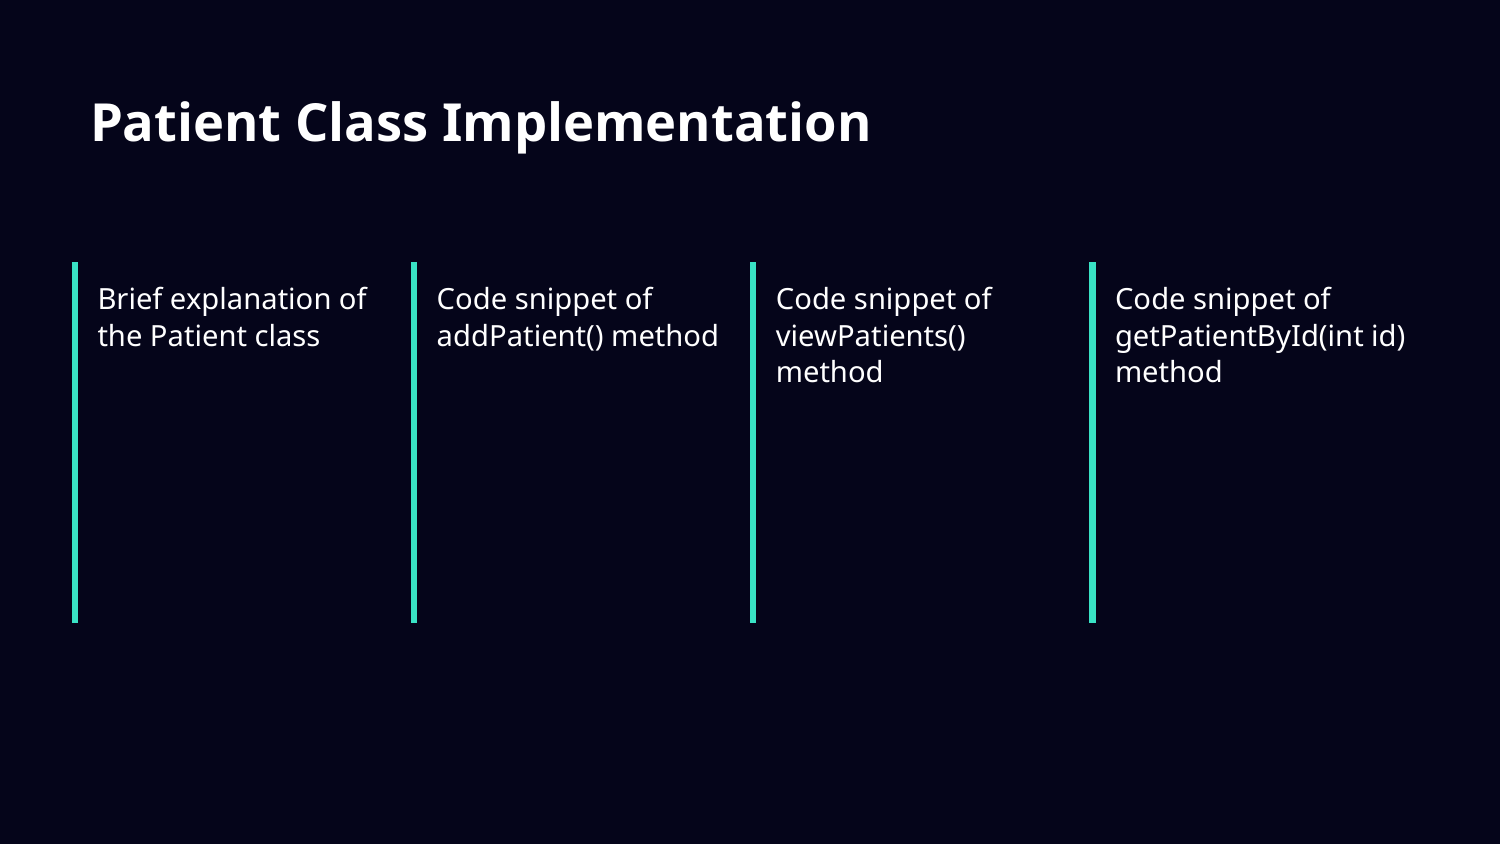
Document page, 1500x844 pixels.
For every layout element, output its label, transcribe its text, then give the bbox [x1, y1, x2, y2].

list Brief explanation of the Patient class [78, 263, 408, 622]
title Patient Class Implementation [75, 72, 1425, 167]
list Code snippet of addPatient() method [417, 263, 747, 622]
list Code snippet of getPatientById(int id) method [1096, 263, 1425, 622]
list Code snippet of viewPatients() method [756, 263, 1086, 622]
